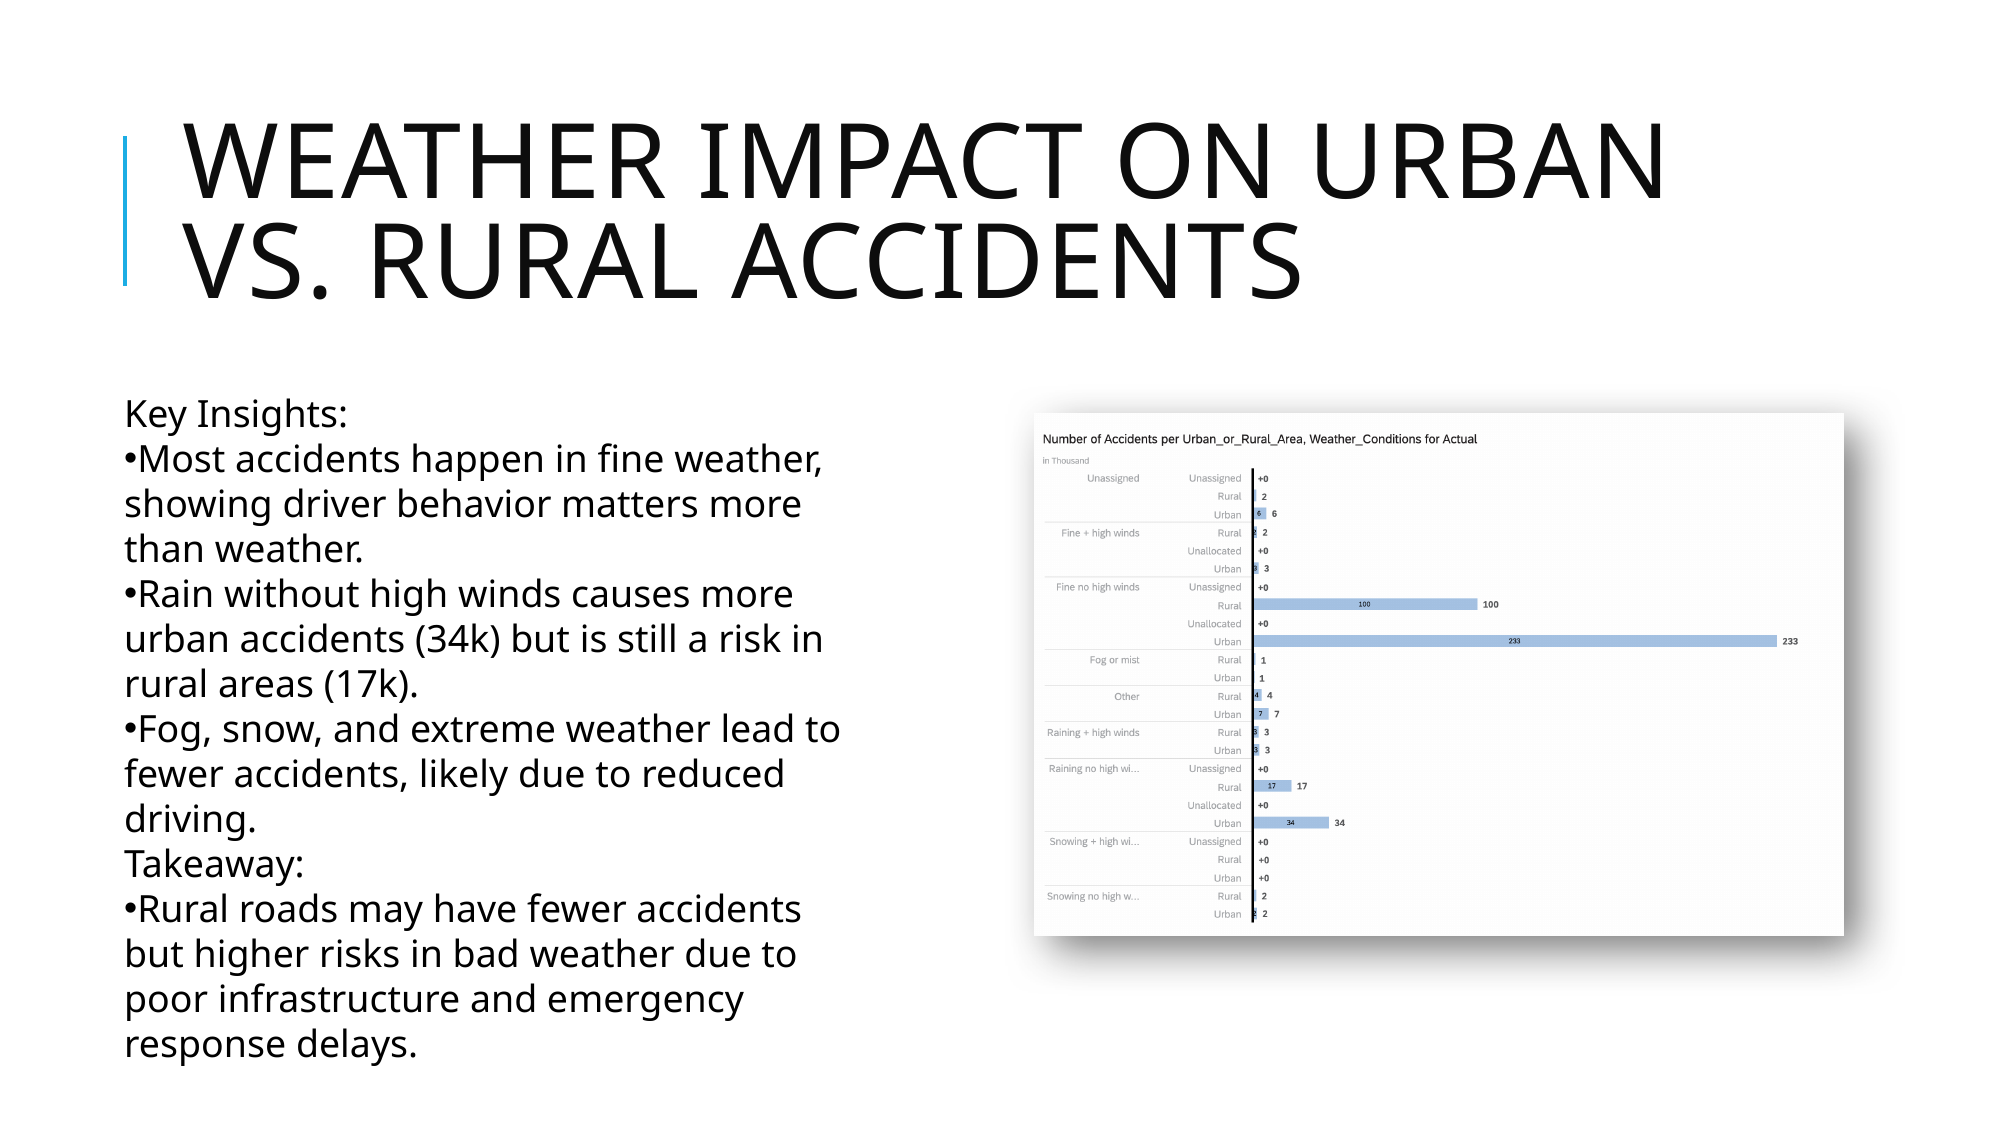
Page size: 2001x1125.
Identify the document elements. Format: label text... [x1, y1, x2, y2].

text_box Key Insights: Most accidents happen in fine weather, showing driver behavior matters more than weather. Rain without high winds causes more urban accidents (34k) but is still a risk in rural areas (17k). Fog, snow, and extreme weather lead to fewer accidents, likely due to reduced driving. Takeaway: Rural roads may have fewer accidents but higher risks in bad weather due to poor infrastructure and emergency response delays. [109, 382, 881, 1118]
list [1034, 413, 1845, 936]
title Weather Impact on Urban vs. Rural Accidents [168, 96, 1763, 342]
